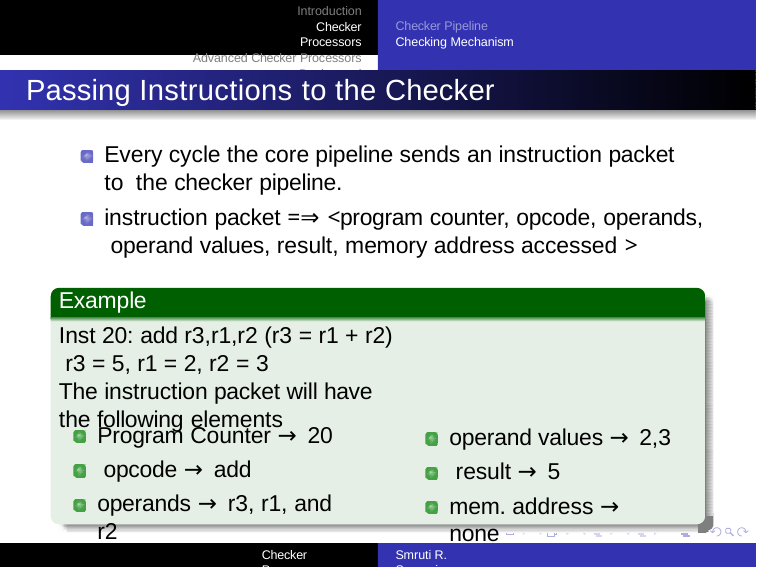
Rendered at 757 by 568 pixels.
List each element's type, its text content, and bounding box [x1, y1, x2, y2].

text_box Every cycle the core pipeline sends an instruction packet to the checker pipeline. instruction packet =⇒ <program counter, opcode, operands, operand values, result, memory address accessed > Example Inst 20: add r3,r1,r2 (r3 = r1 + r2) r3 = 5, r1 = 2, r2 = 3 The instruction packet will have the following elements [56, 138, 707, 286]
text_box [73, 430, 439, 515]
text_box [0, 110, 756, 120]
text_box [377, 0, 756, 70]
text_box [50, 287, 714, 533]
text_box Passing Instructions to the Checker [23, 68, 497, 106]
text_box [0, 70, 756, 110]
text_box Checker Pipeline Checking Mechanism [393, 15, 517, 49]
text_box Introduction Checker Processors Advanced Checker Processors Design and Implementation [188, 0, 363, 68]
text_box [0, 542, 757, 568]
